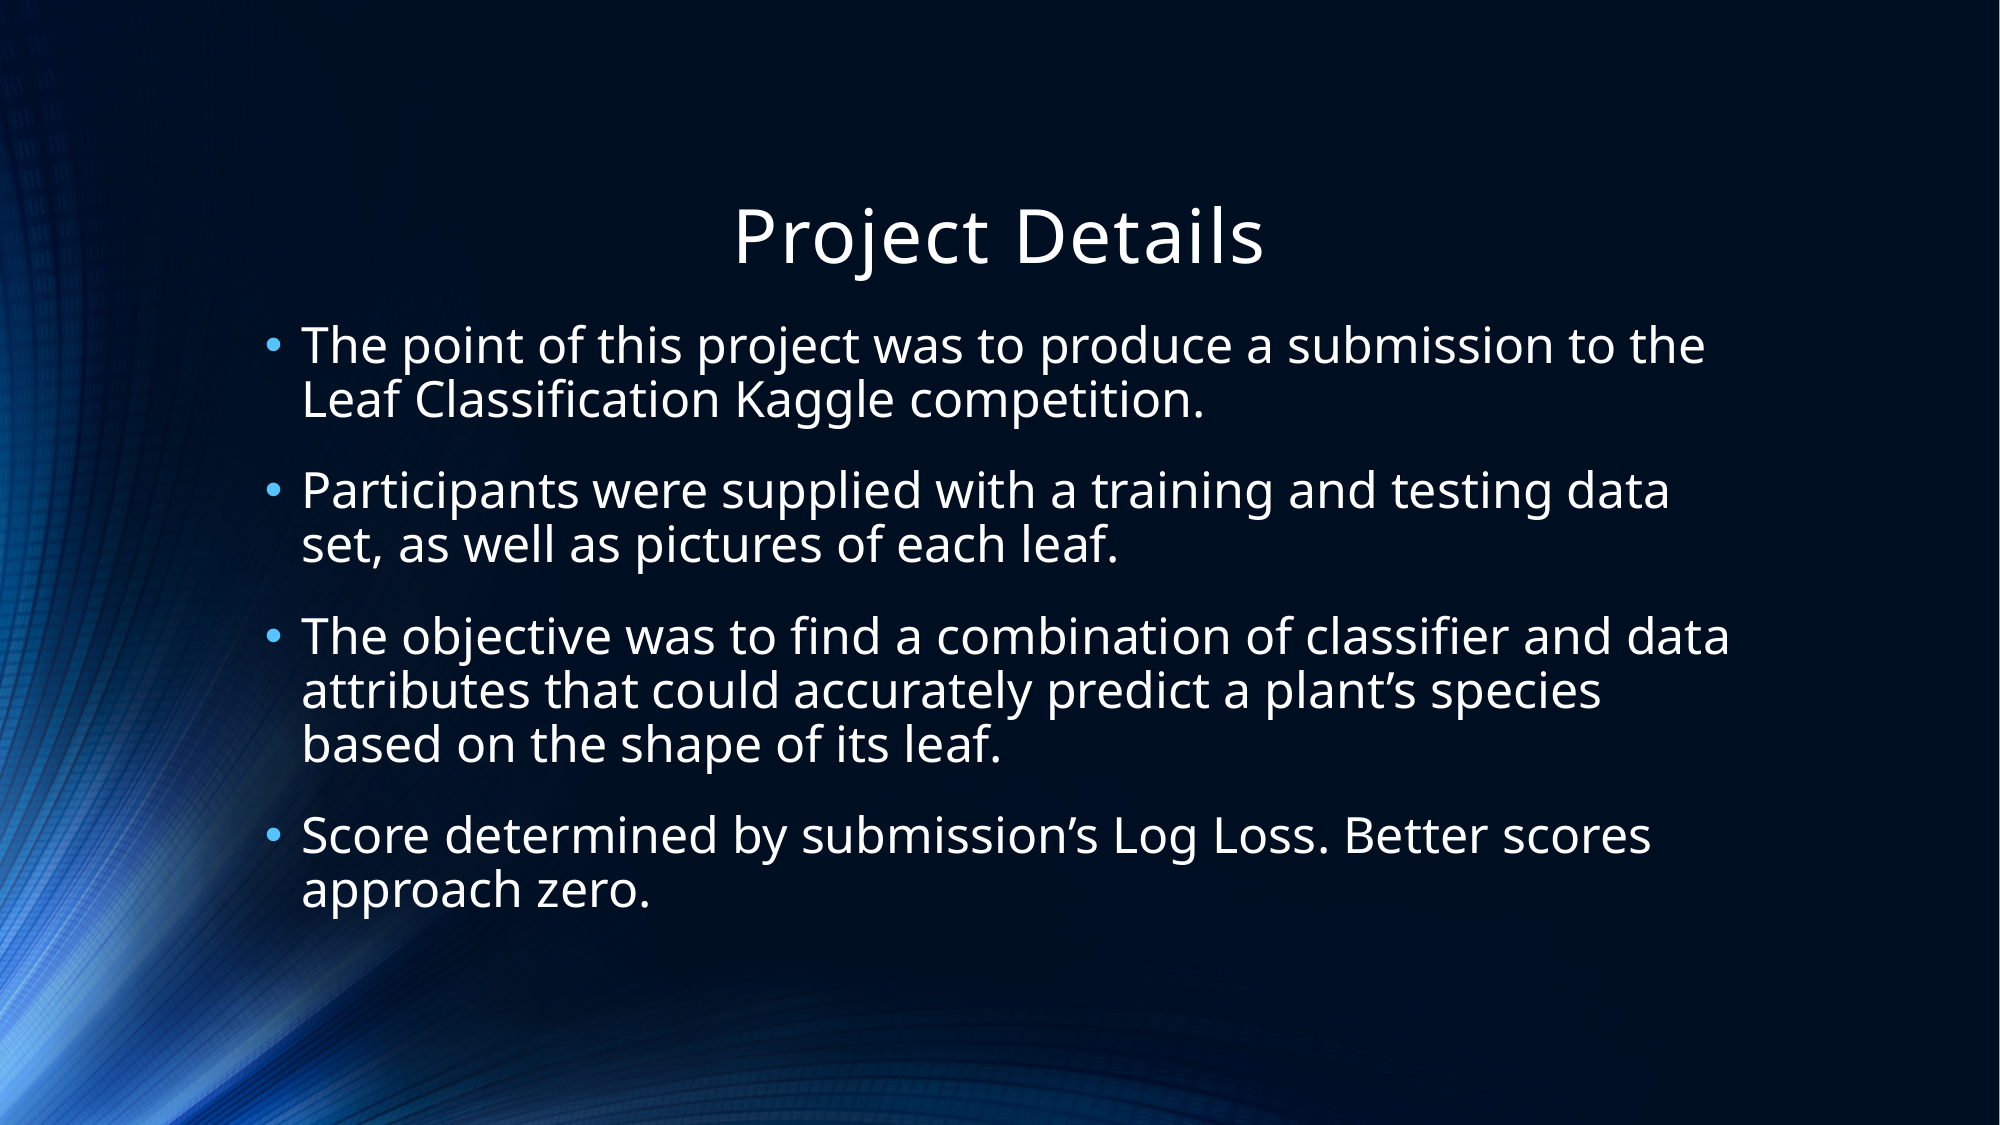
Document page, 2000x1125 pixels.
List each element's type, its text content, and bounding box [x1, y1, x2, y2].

picture [0, 0, 2000, 1125]
list The point of this project was to produce a submission to the Leaf Classification Kaggle competition. Participants were supplied with a training and testing data set, as well as pictures of each leaf. The objective was to find a combination of classifier and data attributes that could accurately predict a plant’s species based on the shape of its leaf. Score determined by submission’s Log Loss. Better scores approach zero. [249, 312, 1749, 988]
title Project Details [249, 62, 1750, 288]
